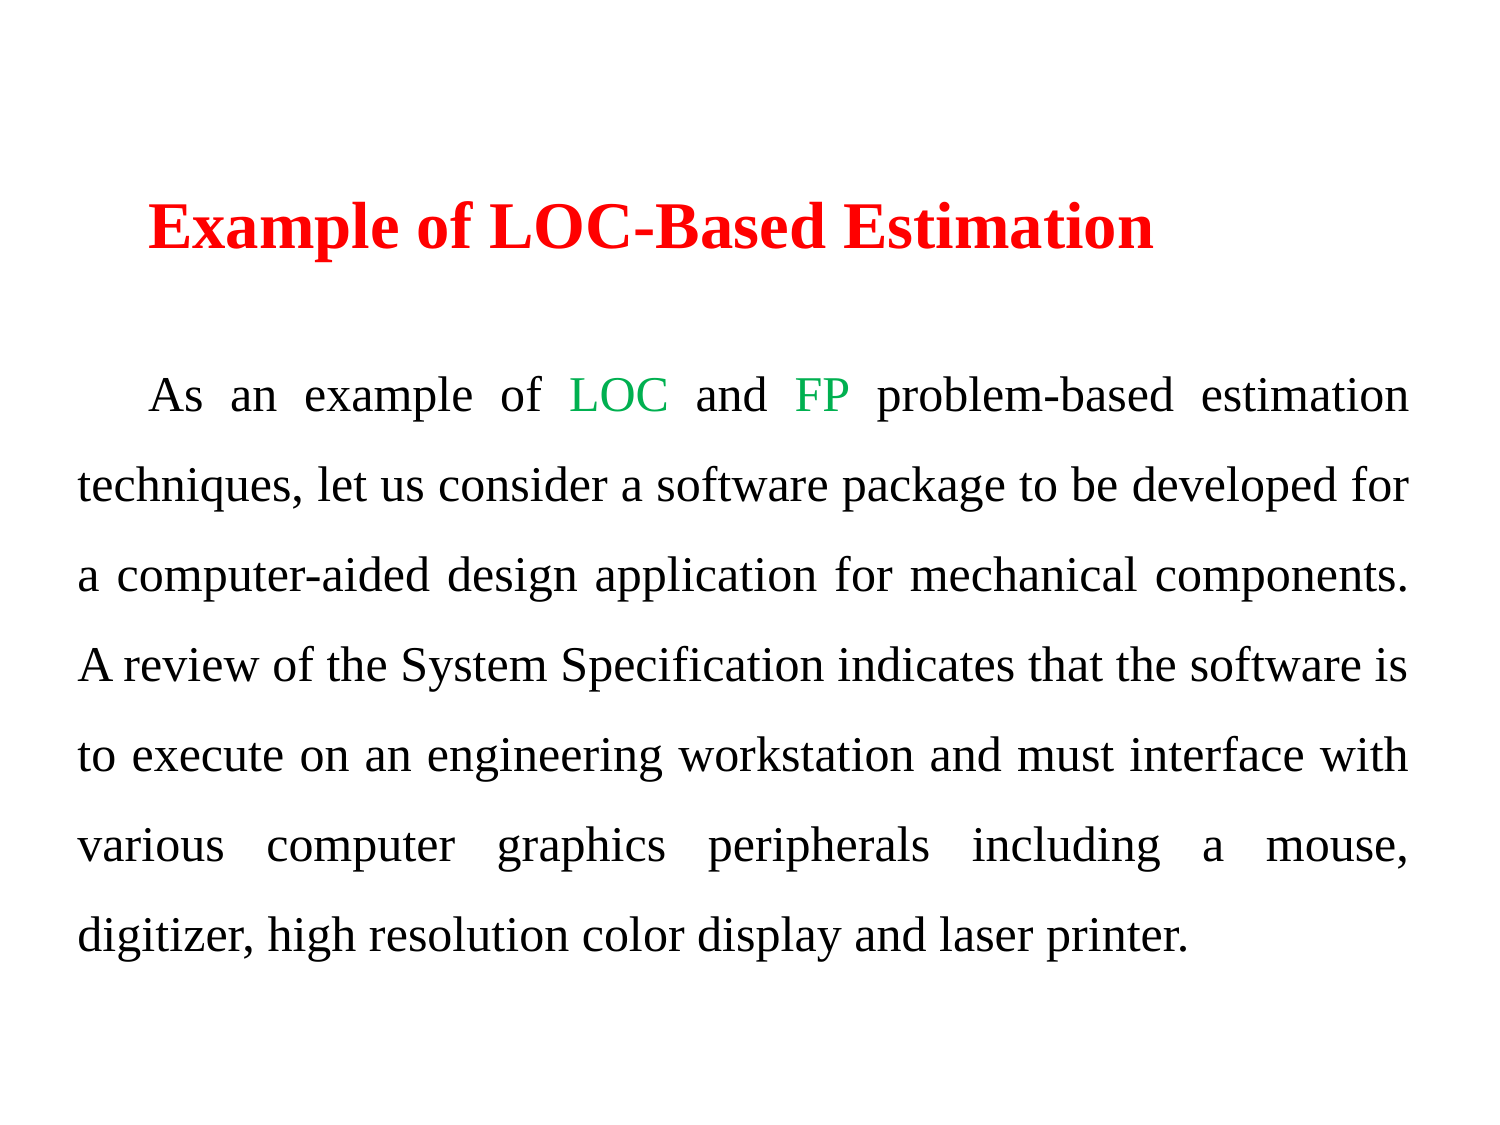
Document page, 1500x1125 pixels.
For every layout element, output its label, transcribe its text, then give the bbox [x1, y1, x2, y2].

text_box Example of LOC-Based Estimation As an example of LOC and FP problem-based estimation techniques, let us consider a software package to be developed for a computer-aided design application for mechanical components. A review of the System Specification indicates that the software is to execute on an engineering workstation and must interface with various computer graphics peripherals including a mouse, digitizer, high resolution color display and laser printer. [62, 162, 1425, 969]
